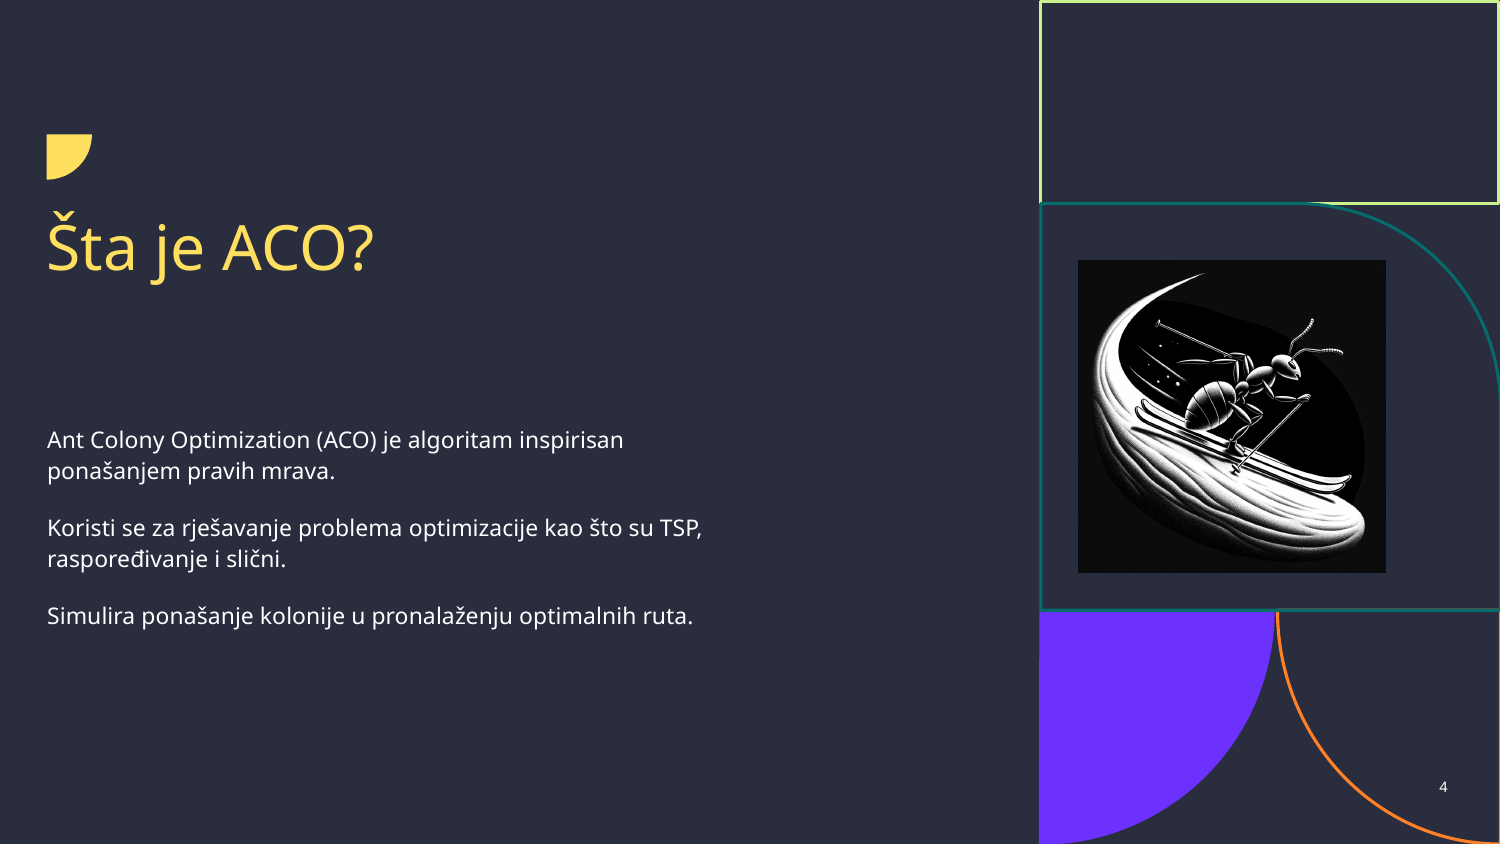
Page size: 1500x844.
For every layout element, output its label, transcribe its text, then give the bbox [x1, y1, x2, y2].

text_box [46, 134, 92, 180]
picture [1077, 260, 1386, 573]
title Šta je ACO? [46, 150, 969, 285]
list Ant Colony Optimization (ACO) je algoritam inspirisan ponašanjem pravih mrava. Koristi se za rješavanje problema optimizacije kao što su TSP, raspoređivanje i slični. Simulira ponašanje kolonije u pronalaženju optimalnih ruta. [47, 406, 751, 557]
